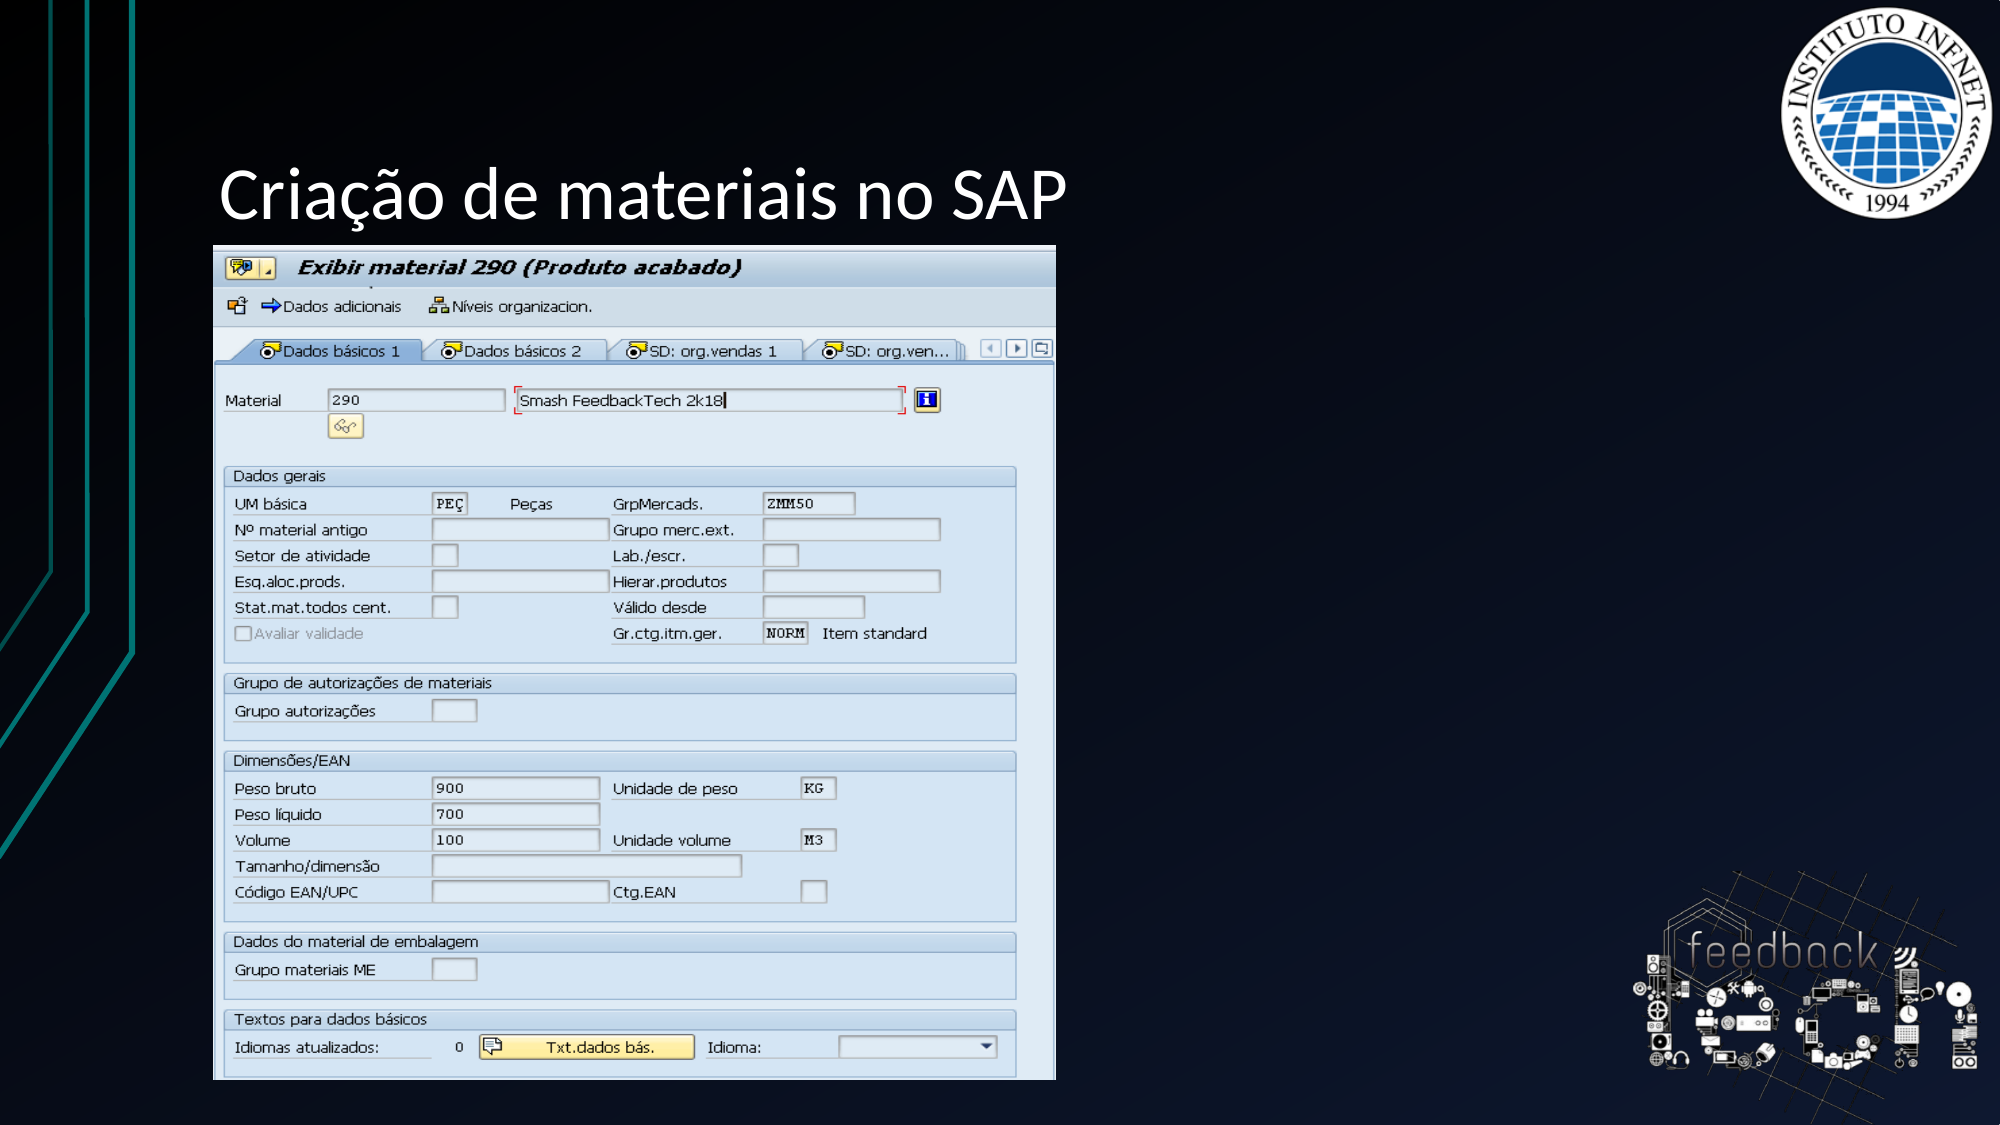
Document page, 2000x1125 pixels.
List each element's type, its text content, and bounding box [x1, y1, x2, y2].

picture [212, 245, 1056, 1081]
title Criação de materiais no SAP [199, 45, 1900, 246]
picture [1779, 6, 1994, 221]
picture [1632, 870, 1994, 1125]
